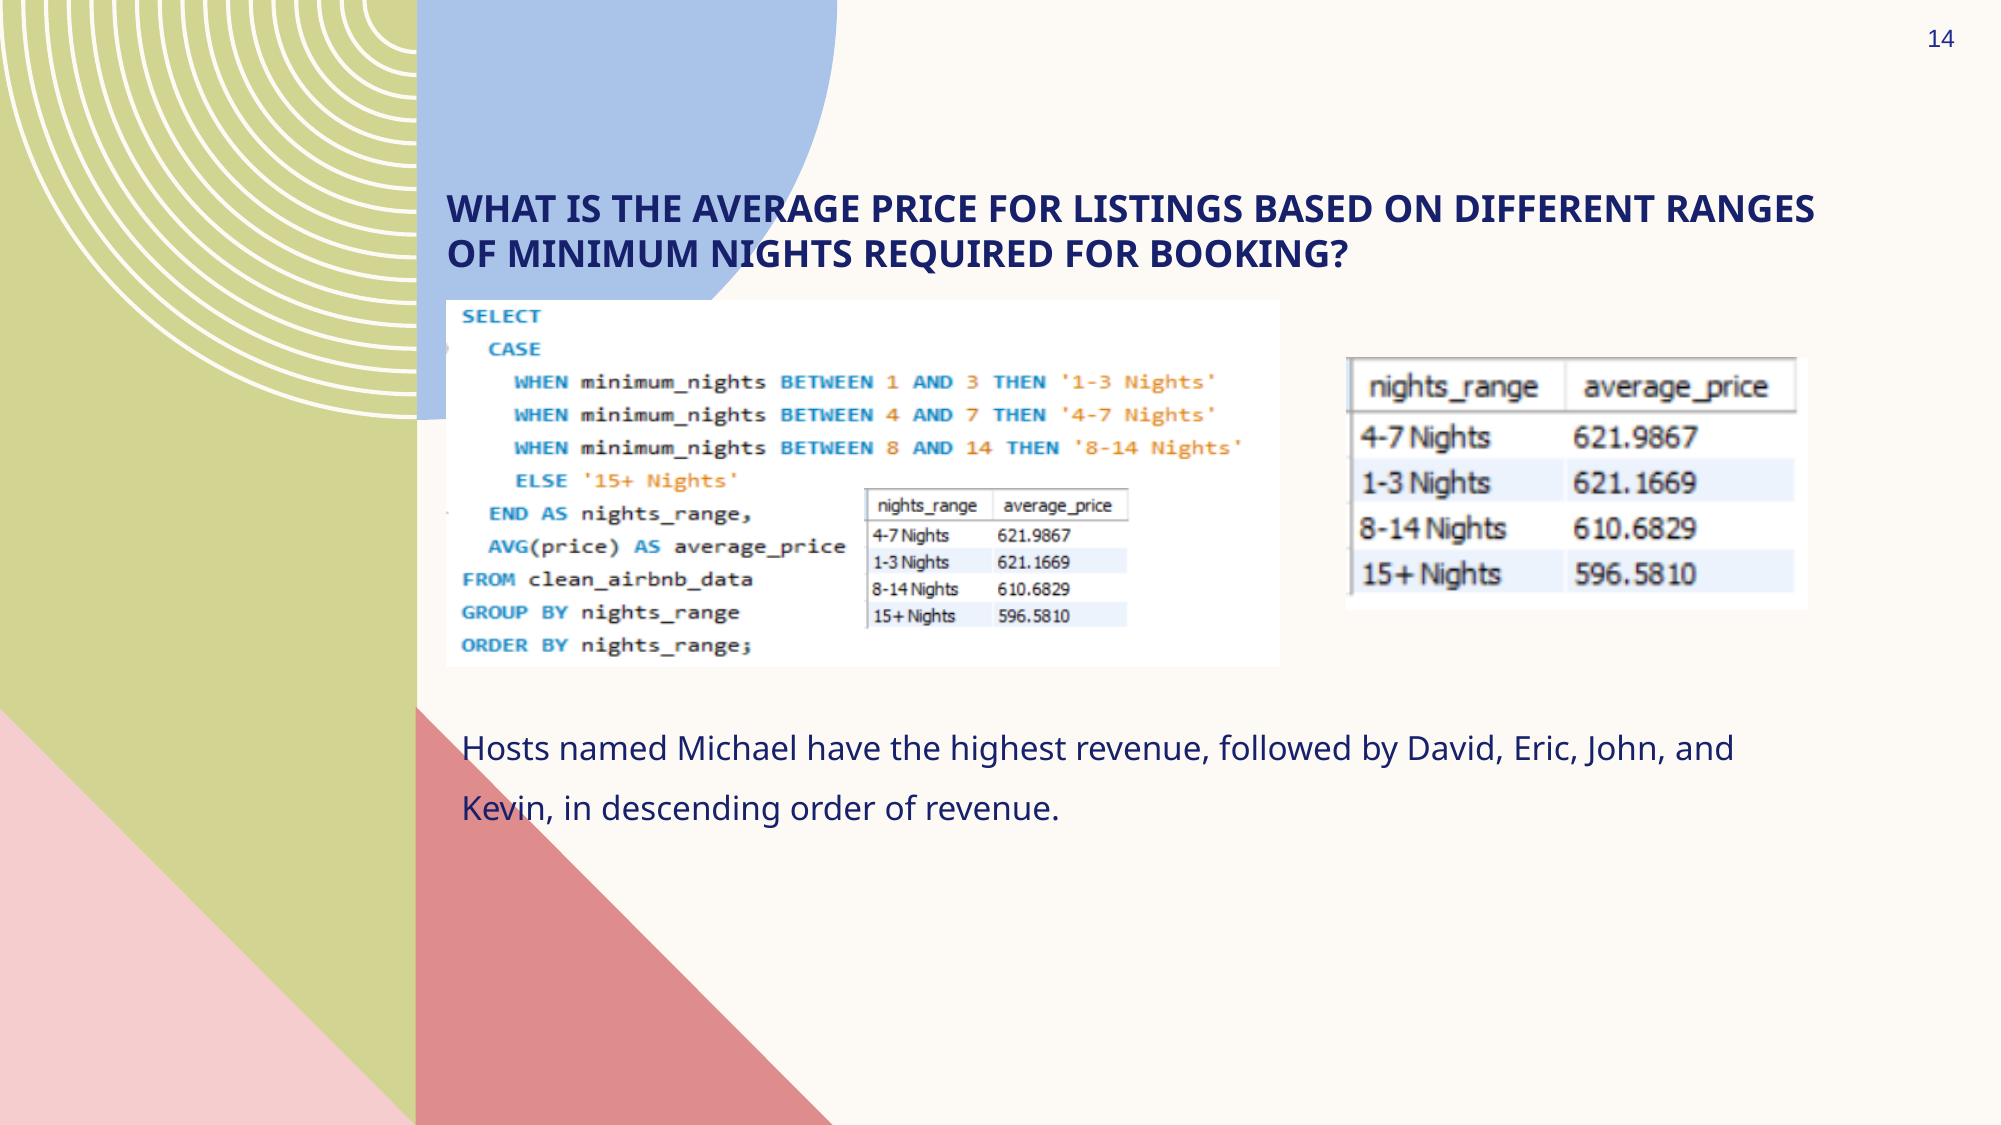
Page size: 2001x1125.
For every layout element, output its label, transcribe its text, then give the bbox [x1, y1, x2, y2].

title What is the average price for listings based on different ranges of minimum nights required for booking? [446, 144, 1818, 275]
picture [1346, 357, 1808, 610]
picture [446, 300, 1280, 667]
slide_number 14 [1793, 17, 1956, 58]
text_box Hosts named Michael have the highest revenue, followed by David, Eric, John, and Kevin, in descending order of revenue. [446, 699, 1818, 835]
